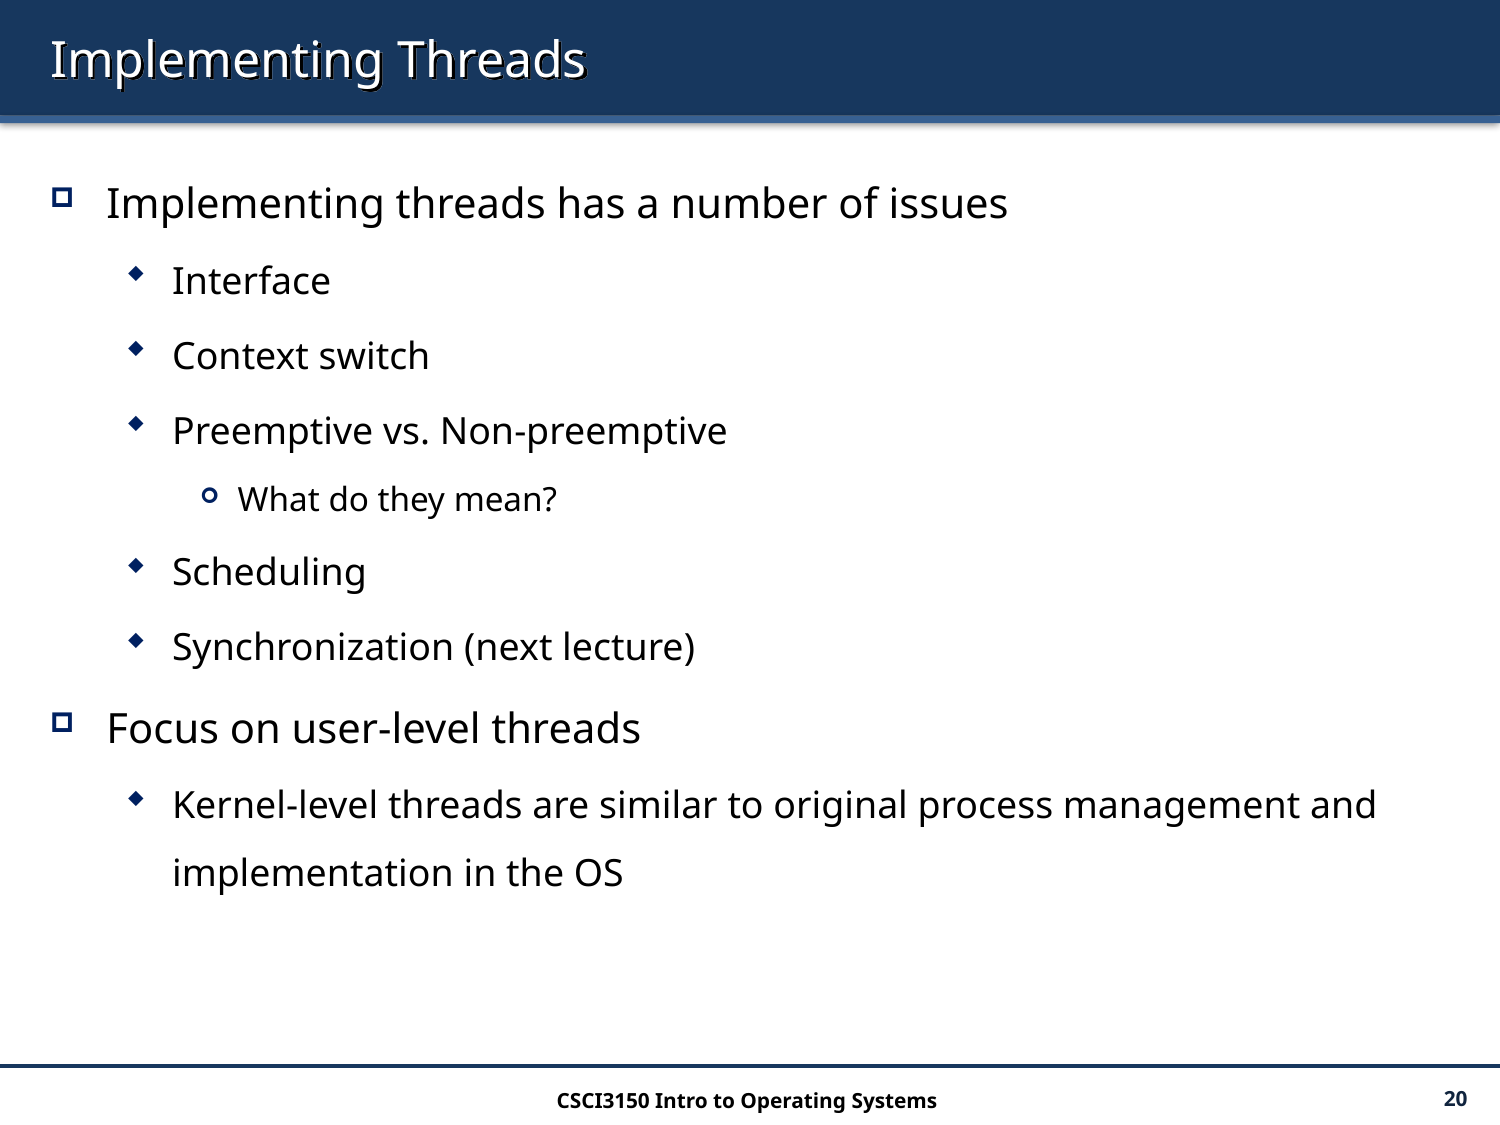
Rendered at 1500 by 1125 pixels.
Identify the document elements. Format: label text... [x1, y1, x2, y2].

slide_number 20 [1306, 1081, 1483, 1118]
title Implementing Threads [34, 8, 1477, 106]
footer CSCI3150 Intro to Operating Systems [497, 1079, 997, 1117]
list Implementing threads has a number of issues Interface Context switch Preemptive vs. Non-preemptive What do they mean? Scheduling Synchronization (next lecture) Focus on user-level threads Kernel-level threads are similar to original process management and implementation in the OS [35, 143, 1445, 958]
